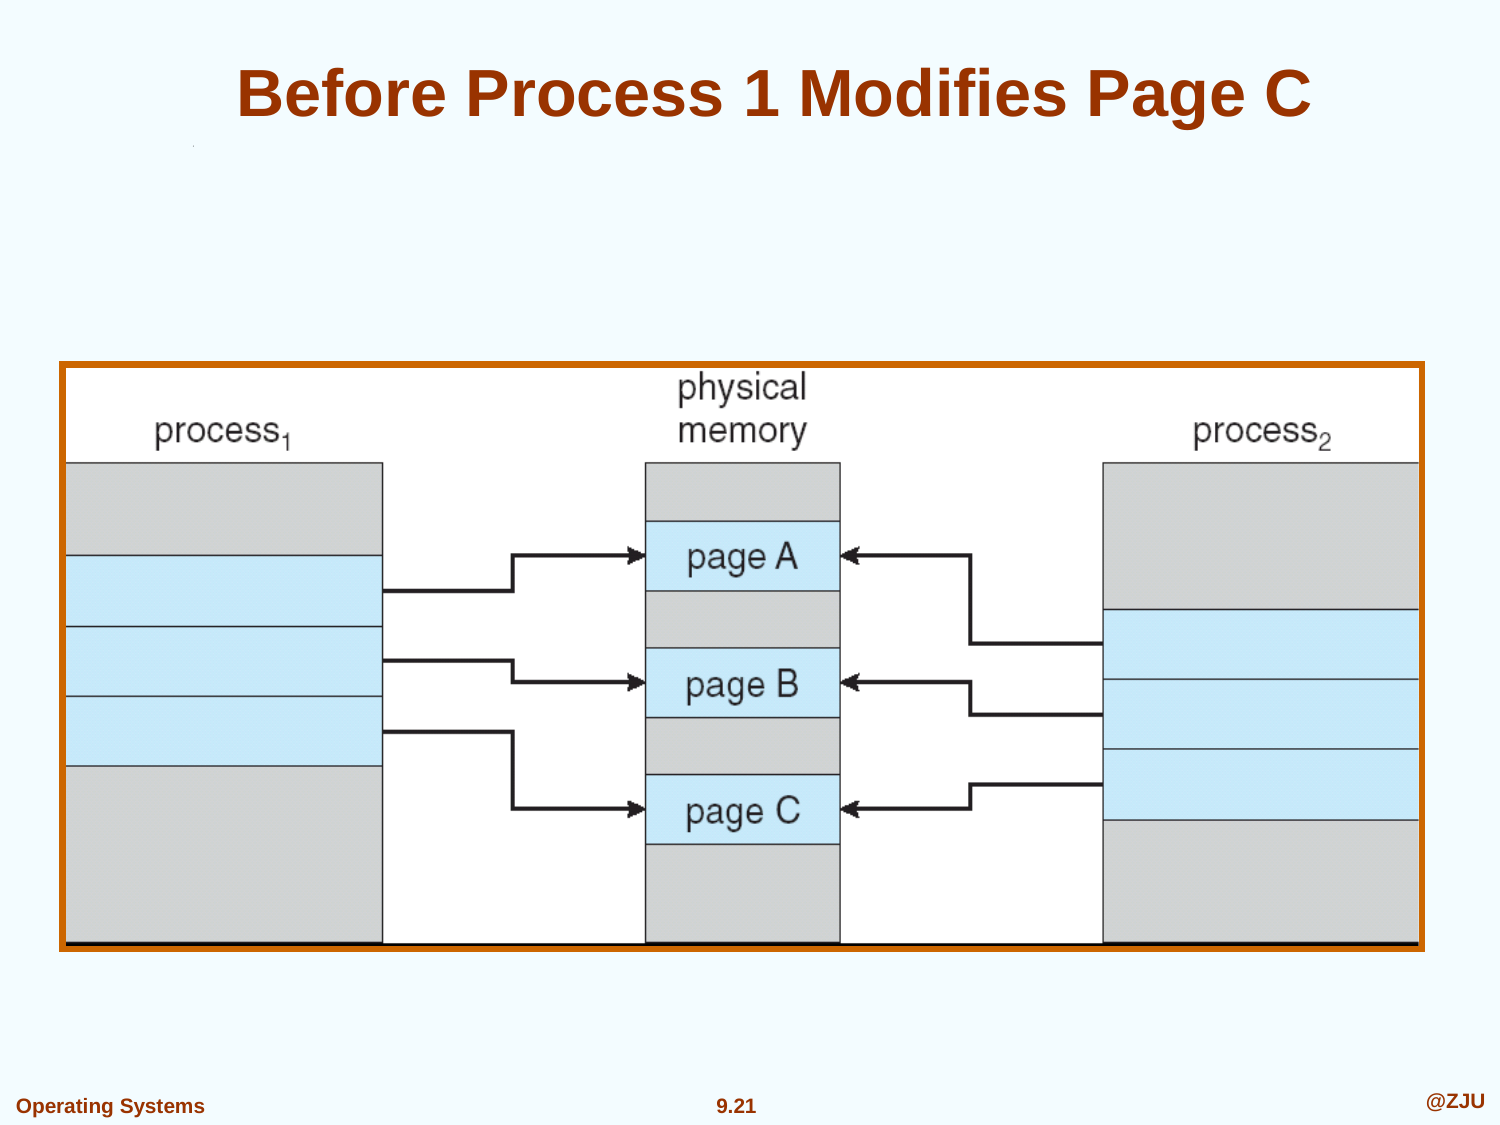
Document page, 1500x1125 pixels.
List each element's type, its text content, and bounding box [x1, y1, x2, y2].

title Before Process 1 Modifies Page C [112, 37, 1438, 138]
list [65, 367, 1419, 947]
